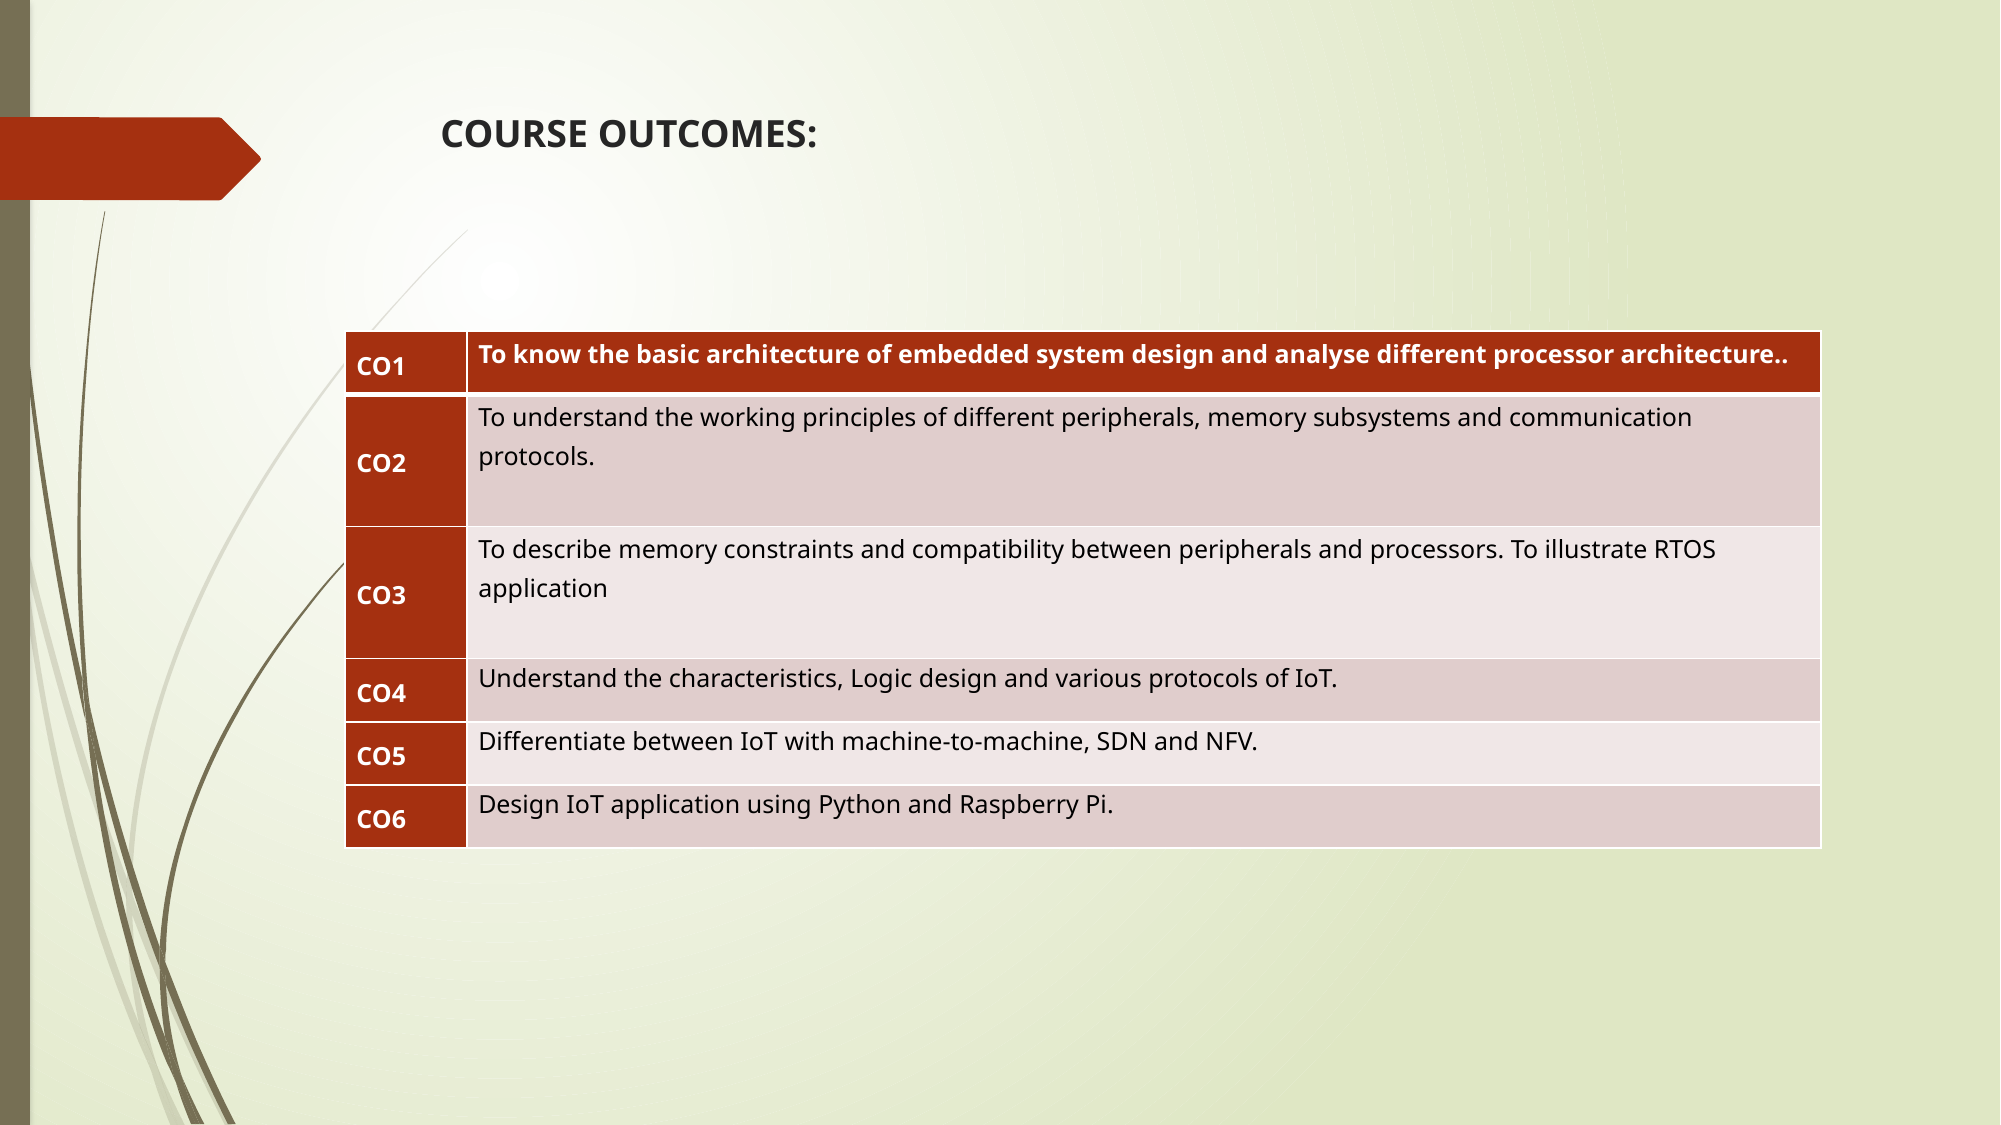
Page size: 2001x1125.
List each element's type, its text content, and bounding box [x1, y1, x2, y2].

table_cell CO6 [346, 786, 466, 847]
table_cell CO2 [346, 397, 466, 526]
table_cell To describe memory constraints and compatibility between peripherals and processors. To illustrate RTOS application [468, 527, 1820, 658]
table_cell CO4 [346, 659, 466, 721]
table_header CO1 [346, 332, 466, 392]
table_cell Differentiate between IoT with machine-to-machine, SDN and NFV. [468, 723, 1820, 784]
table_cell Understand the characteristics, Logic design and various protocols of IoT. [468, 659, 1820, 721]
table_cell Design IoT application using Python and Raspberry Pi. [468, 786, 1820, 847]
table_header To know the basic architecture of embedded system design and analyse different processor architecture.. [468, 332, 1820, 392]
table_cell To understand the working principles of different peripherals, memory subsystems and communication protocols. [468, 397, 1820, 526]
table_cell CO3 [346, 527, 466, 658]
table_cell CO5 [346, 723, 466, 784]
title COURSE OUTCOMES: [425, 102, 1888, 313]
